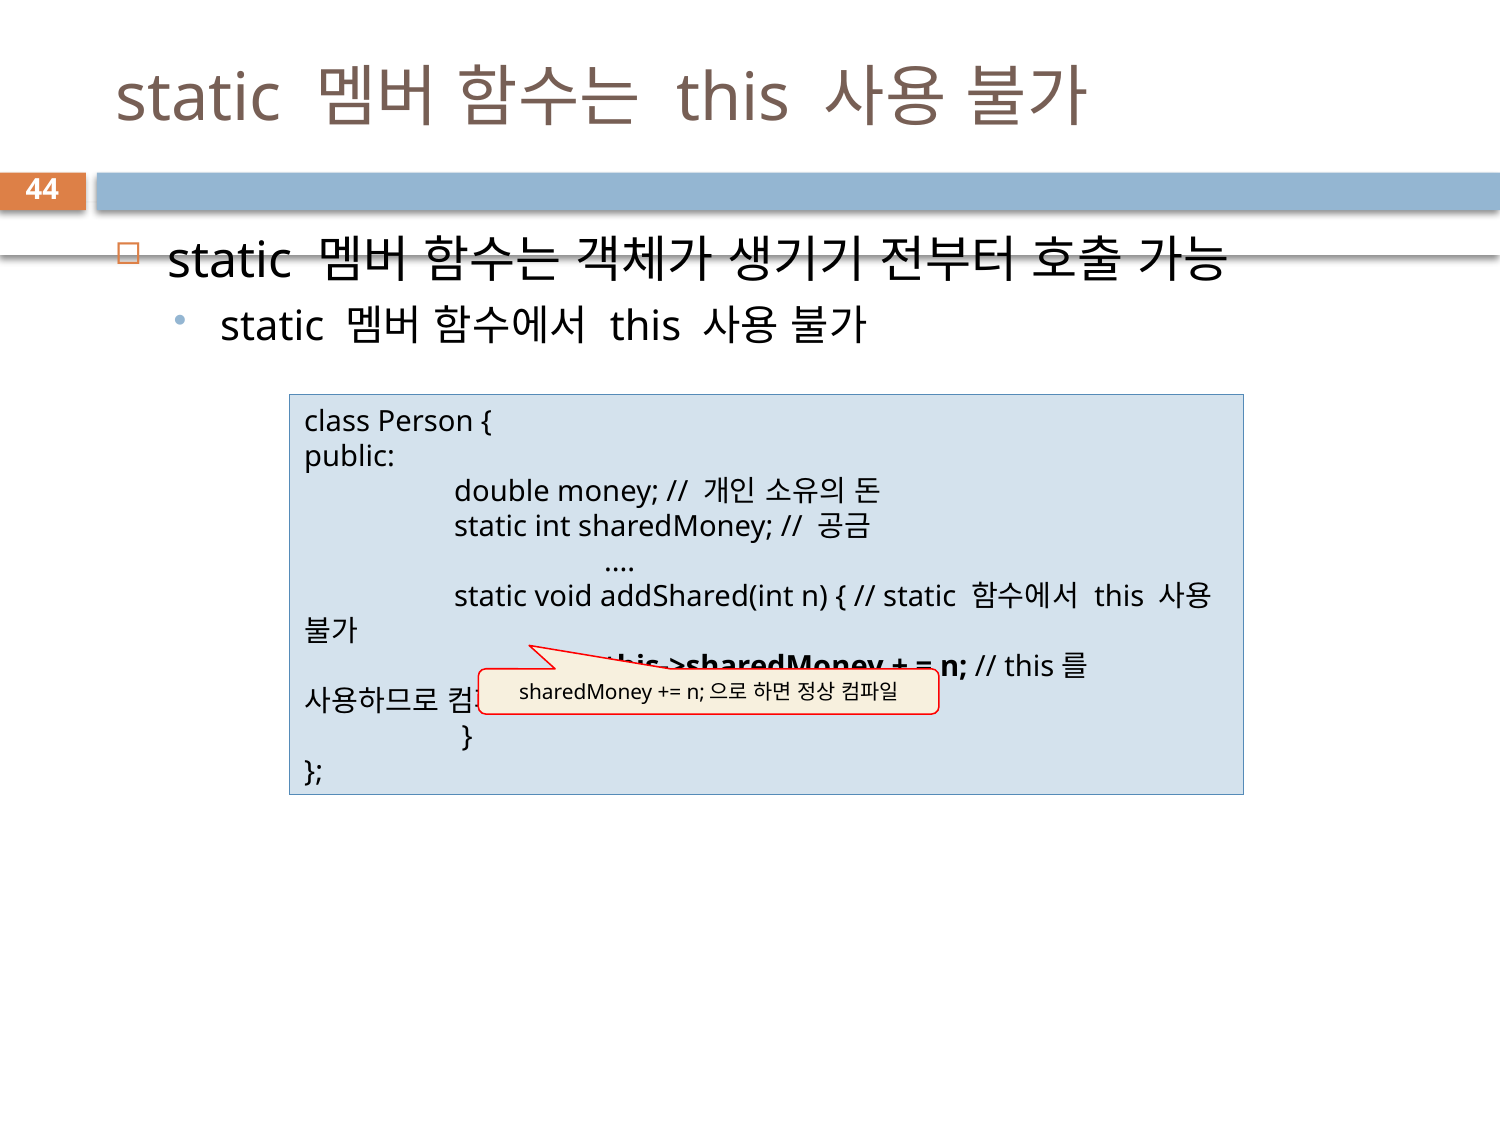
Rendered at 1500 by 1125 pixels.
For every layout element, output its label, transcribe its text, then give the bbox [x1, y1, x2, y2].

slide_number 44 [0, 170, 87, 211]
list static 멤버 함수는 객체가 생기기 전부터 호출 가능 static 멤버 함수에서 this 사용 불가 [100, 219, 1438, 1047]
text_box class Person { public: double money; // 개인 소유의 돈 static int sharedMoney; // 공금 .... static void addShared(int n) { // static 함수에서 this 사용 불가 this->sharedMoney + = n; // this를 사용하므로 컴파일 오류 } }; [289, 394, 1244, 795]
text_box sharedMoney += n;으로 하면 정상 컴파일 [476, 643, 941, 716]
title static 멤버 함수는 this 사용 불가 [100, 37, 1438, 149]
